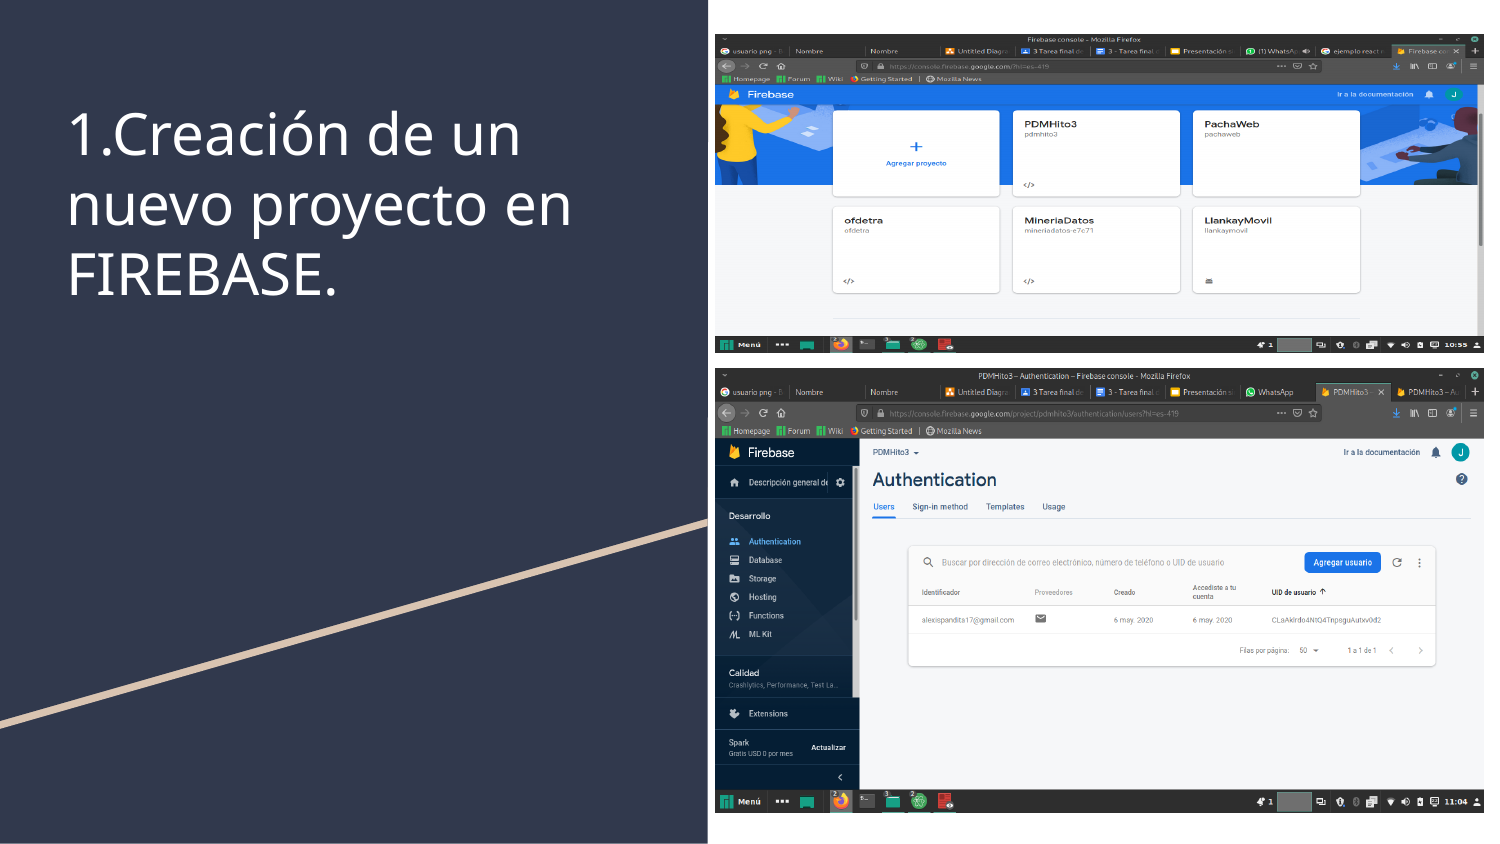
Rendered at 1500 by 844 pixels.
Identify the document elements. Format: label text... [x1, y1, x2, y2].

picture [714, 367, 1484, 813]
picture [714, 34, 1484, 354]
title 1.Creación de un nuevo proyecto en FIREBASE. [51, 82, 660, 494]
